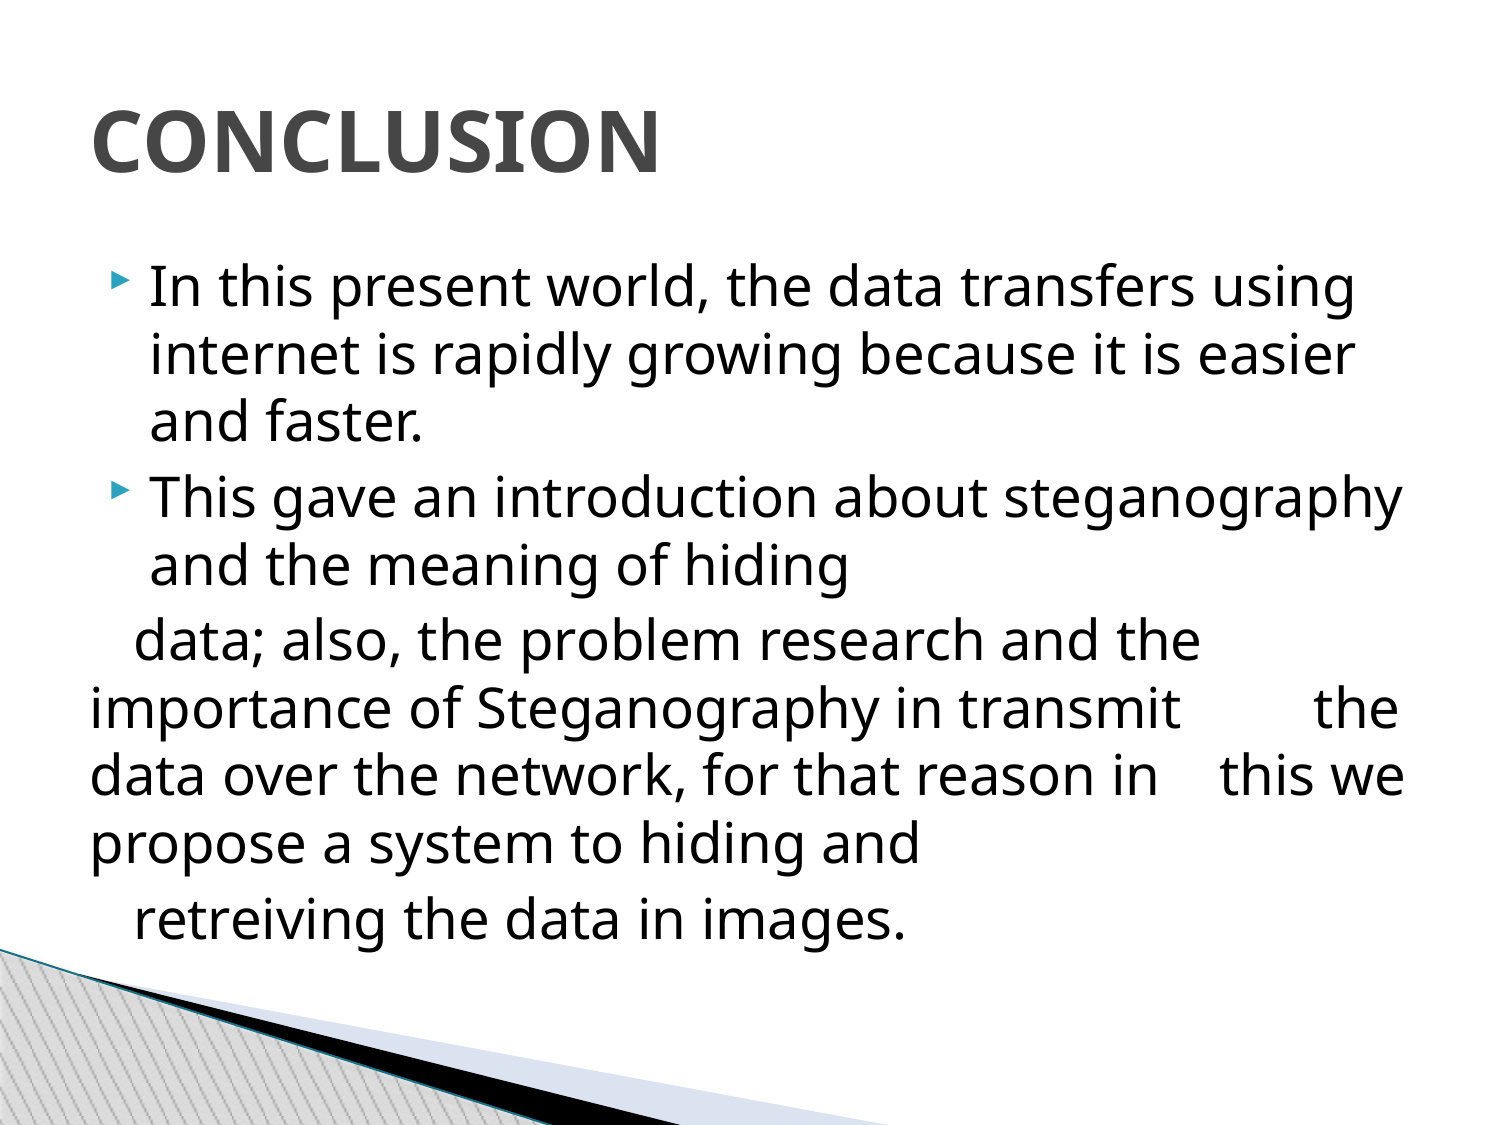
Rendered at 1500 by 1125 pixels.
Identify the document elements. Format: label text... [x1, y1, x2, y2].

text_box In this present world, the data transfers using internet is rapidly growing because it is easier and faster. This gave an introduction about steganography and the meaning of hiding data; also, the problem research and the importance of Steganography in transmit the data over the network, for that reason in this we propose a system to hiding and retreiving the data in images. [75, 243, 1425, 985]
text_box CONCLUSION [75, 45, 1425, 233]
